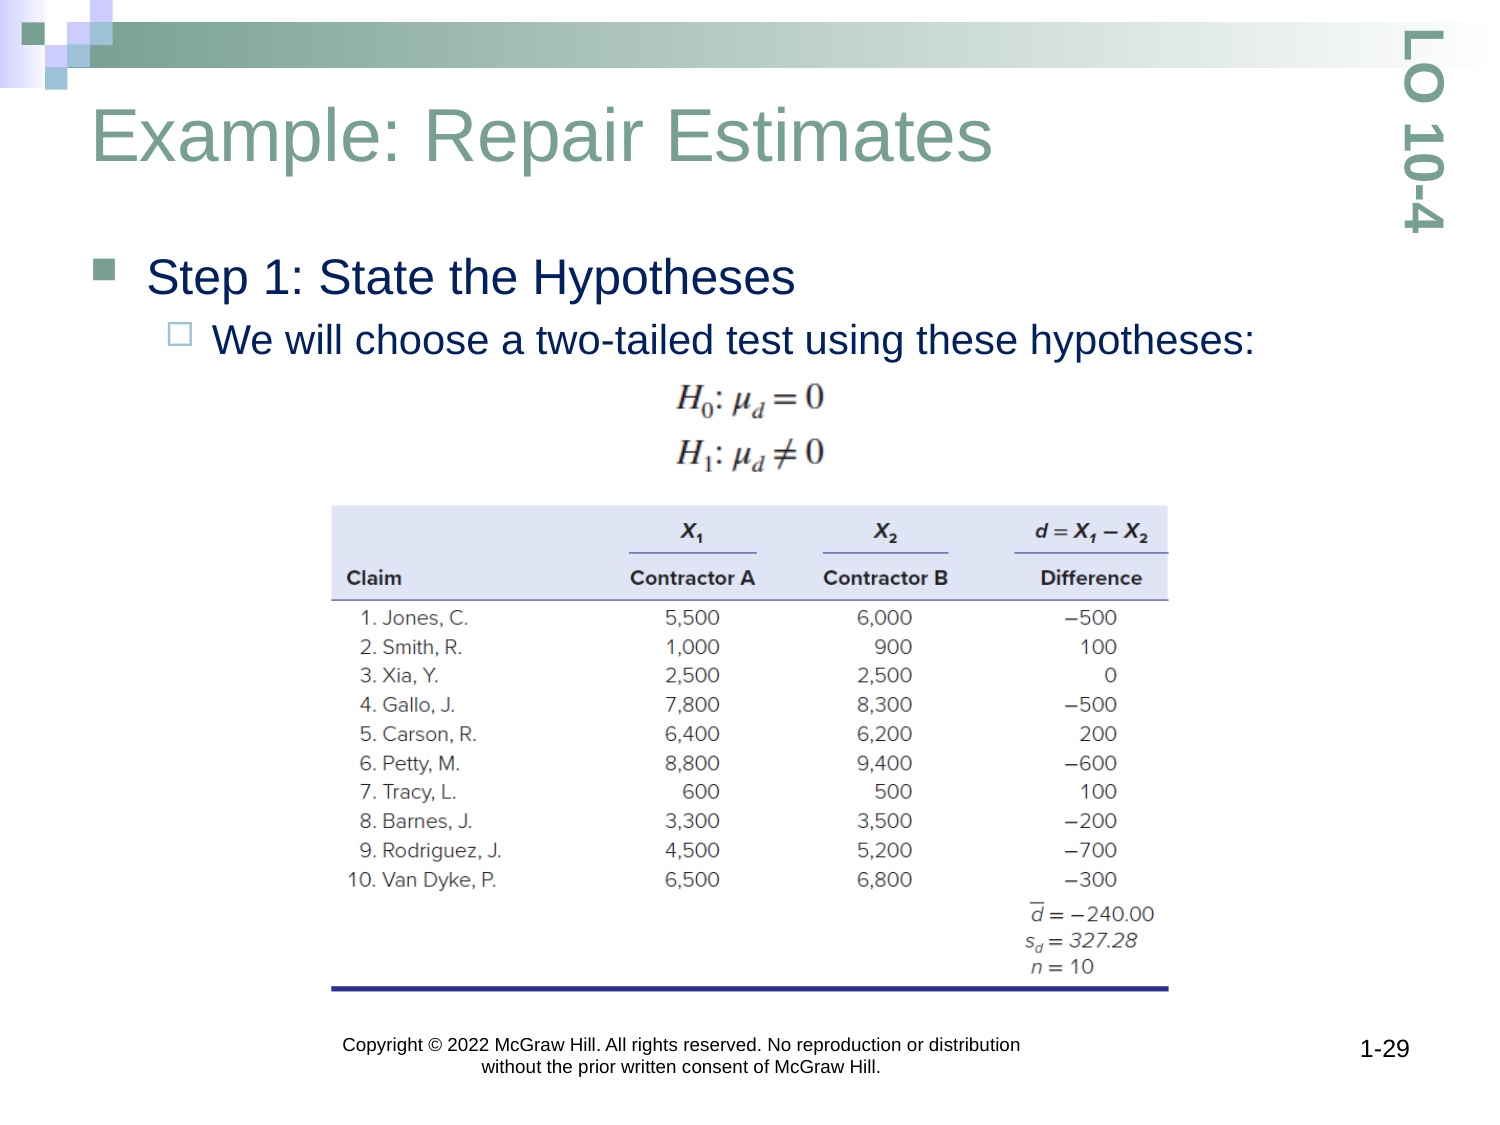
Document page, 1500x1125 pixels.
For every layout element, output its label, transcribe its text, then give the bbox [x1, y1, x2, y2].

footer Copyright © 2022 McGraw Hill. All rights reserved. No reproduction or distribution without the prior written consent of McGraw Hill. [312, 1025, 1050, 1100]
text_box Step 1: State the Hypotheses We will choose a two-tailed test using these hypotheses: [74, 237, 1425, 963]
title Example: Repair Estimates [74, 74, 1381, 188]
slide_number 1-29 [1074, 1025, 1425, 1100]
picture [653, 368, 847, 484]
list LO 10-4 [1381, 12, 1470, 288]
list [324, 499, 1176, 1004]
